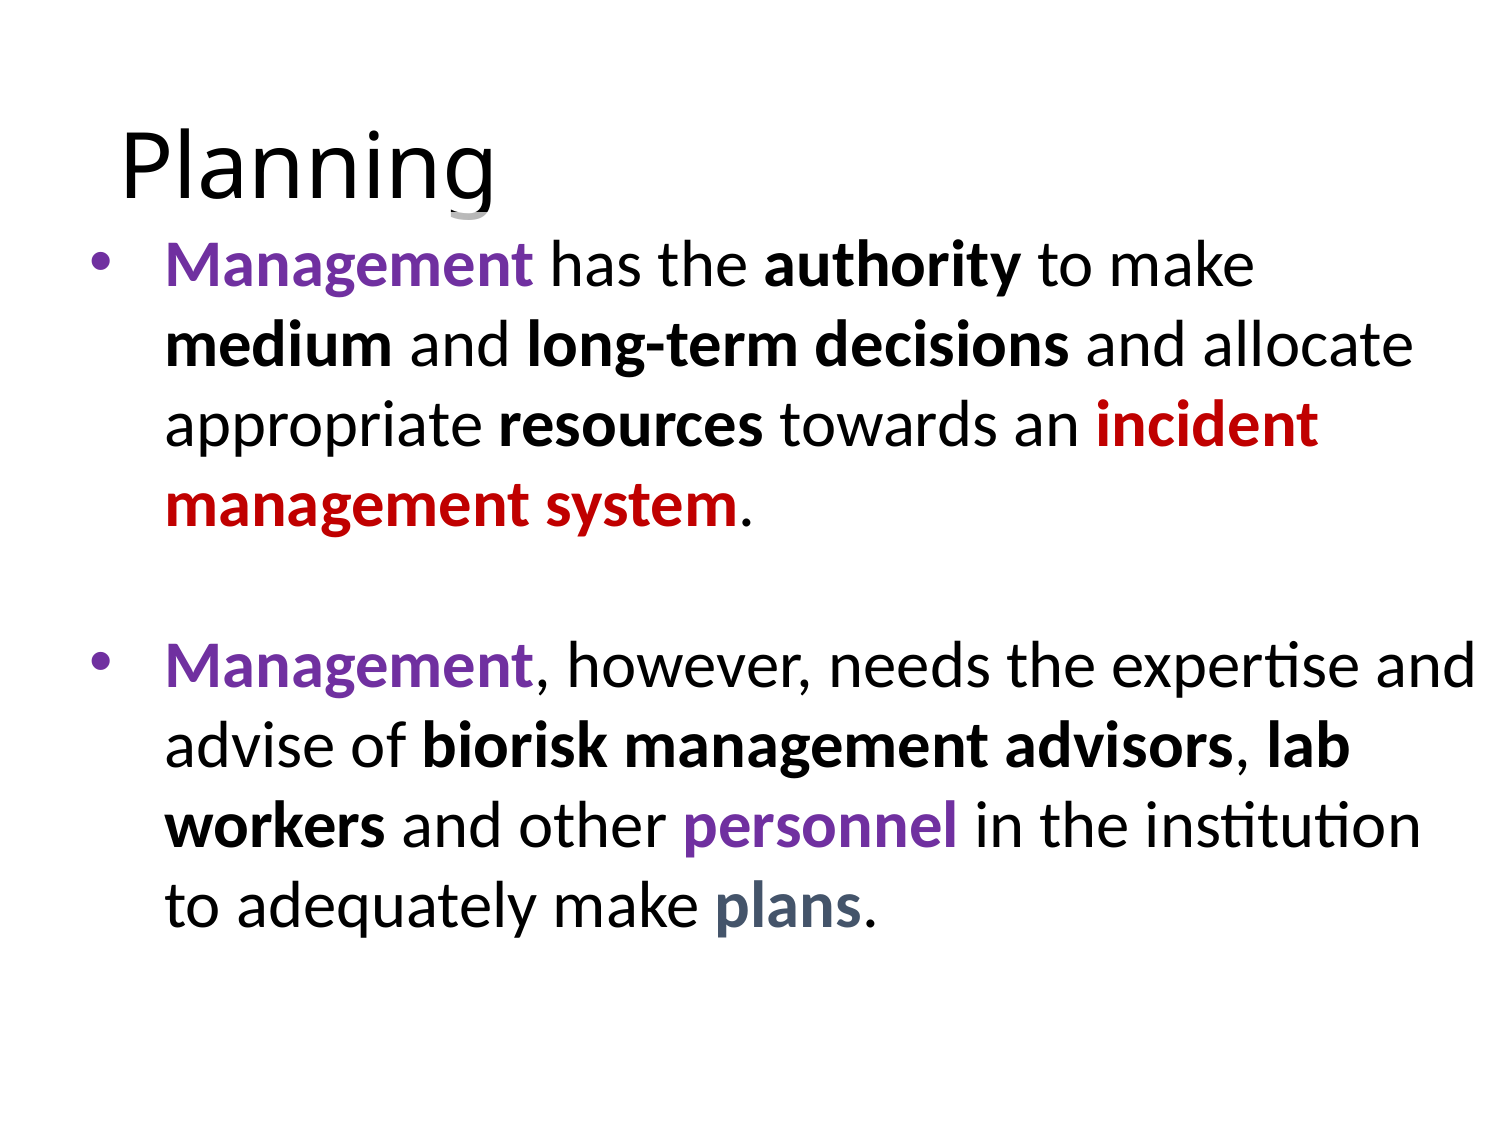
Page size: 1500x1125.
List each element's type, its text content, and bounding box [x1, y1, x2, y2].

title Planning [103, 59, 1397, 212]
text_box Management has the authority to make medium and long-term decisions and allocate appropriate resources towards an incident management system. Management, however, needs the expertise and advise of biorisk management advisors, lab workers and other personnel in the institution to adequately make plans. [74, 212, 1500, 1050]
